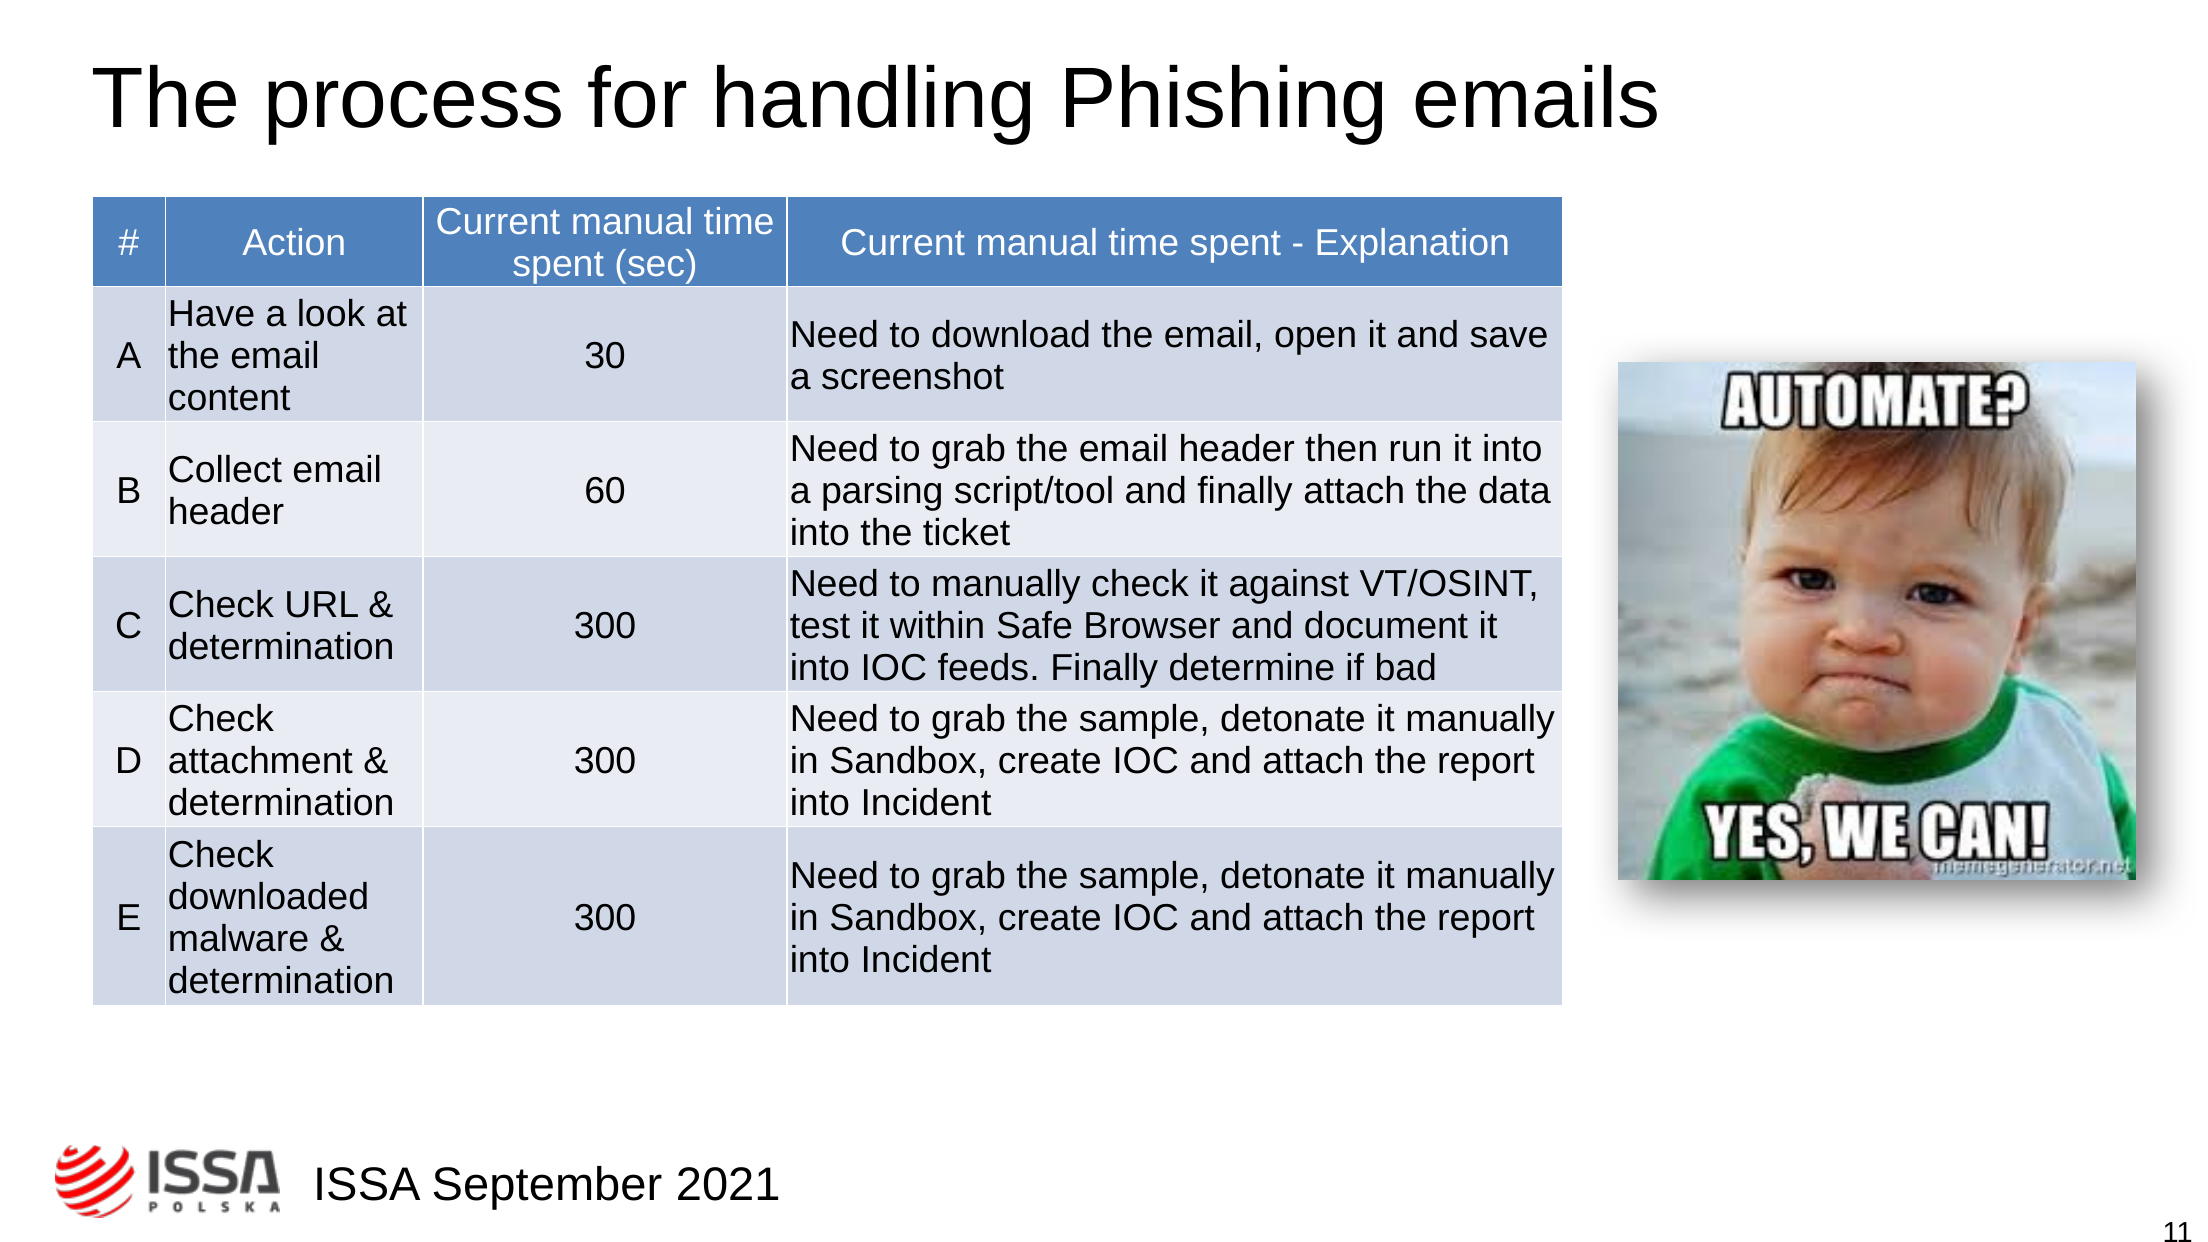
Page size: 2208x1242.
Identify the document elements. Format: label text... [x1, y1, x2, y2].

table_cell 60 [424, 422, 786, 556]
table_cell Have a look at the email content [166, 287, 422, 421]
table_cell Check downloaded malware & determination [166, 827, 422, 1005]
table_cell D [93, 692, 165, 826]
table_cell C [93, 557, 165, 691]
table_cell Need to grab the sample, detonate it manually in Sandbox, create IOC and attach the report into Incident [788, 827, 1562, 1005]
table_header Action [166, 197, 422, 286]
picture [55, 1145, 280, 1218]
table_cell Need to manually check it against VT/OSINT, test it within Safe Browser and document it into IOC feeds. Finally determine if bad [788, 557, 1562, 691]
picture [1618, 361, 2137, 880]
table_cell Collect email header [166, 422, 422, 556]
table_cell Need to grab the email header then run it into a parsing script/tool and finally attach the data into the ticket [788, 422, 1562, 556]
table_cell B [93, 422, 165, 556]
table_header Current manual time spent - Explanation [788, 197, 1562, 286]
table_cell Need to download the email, open it and save a screenshot [788, 287, 1562, 421]
table_cell 30 [424, 287, 786, 421]
table_cell Need to grab the sample, detonate it manually in Sandbox, create IOC and attach the report into Incident [788, 692, 1562, 826]
table_cell 300 [424, 557, 786, 691]
table_cell A [93, 287, 165, 421]
table_cell Check attachment & determination [166, 692, 422, 826]
table_cell Check URL & determination [166, 557, 422, 691]
table_cell E [93, 827, 165, 1005]
table_header # [93, 197, 165, 286]
table_header Current manual time spent (sec) [424, 197, 786, 286]
table_cell 300 [424, 692, 786, 826]
table_cell 300 [424, 827, 786, 1005]
title The process for handling Phishing emails [91, 27, 1803, 173]
